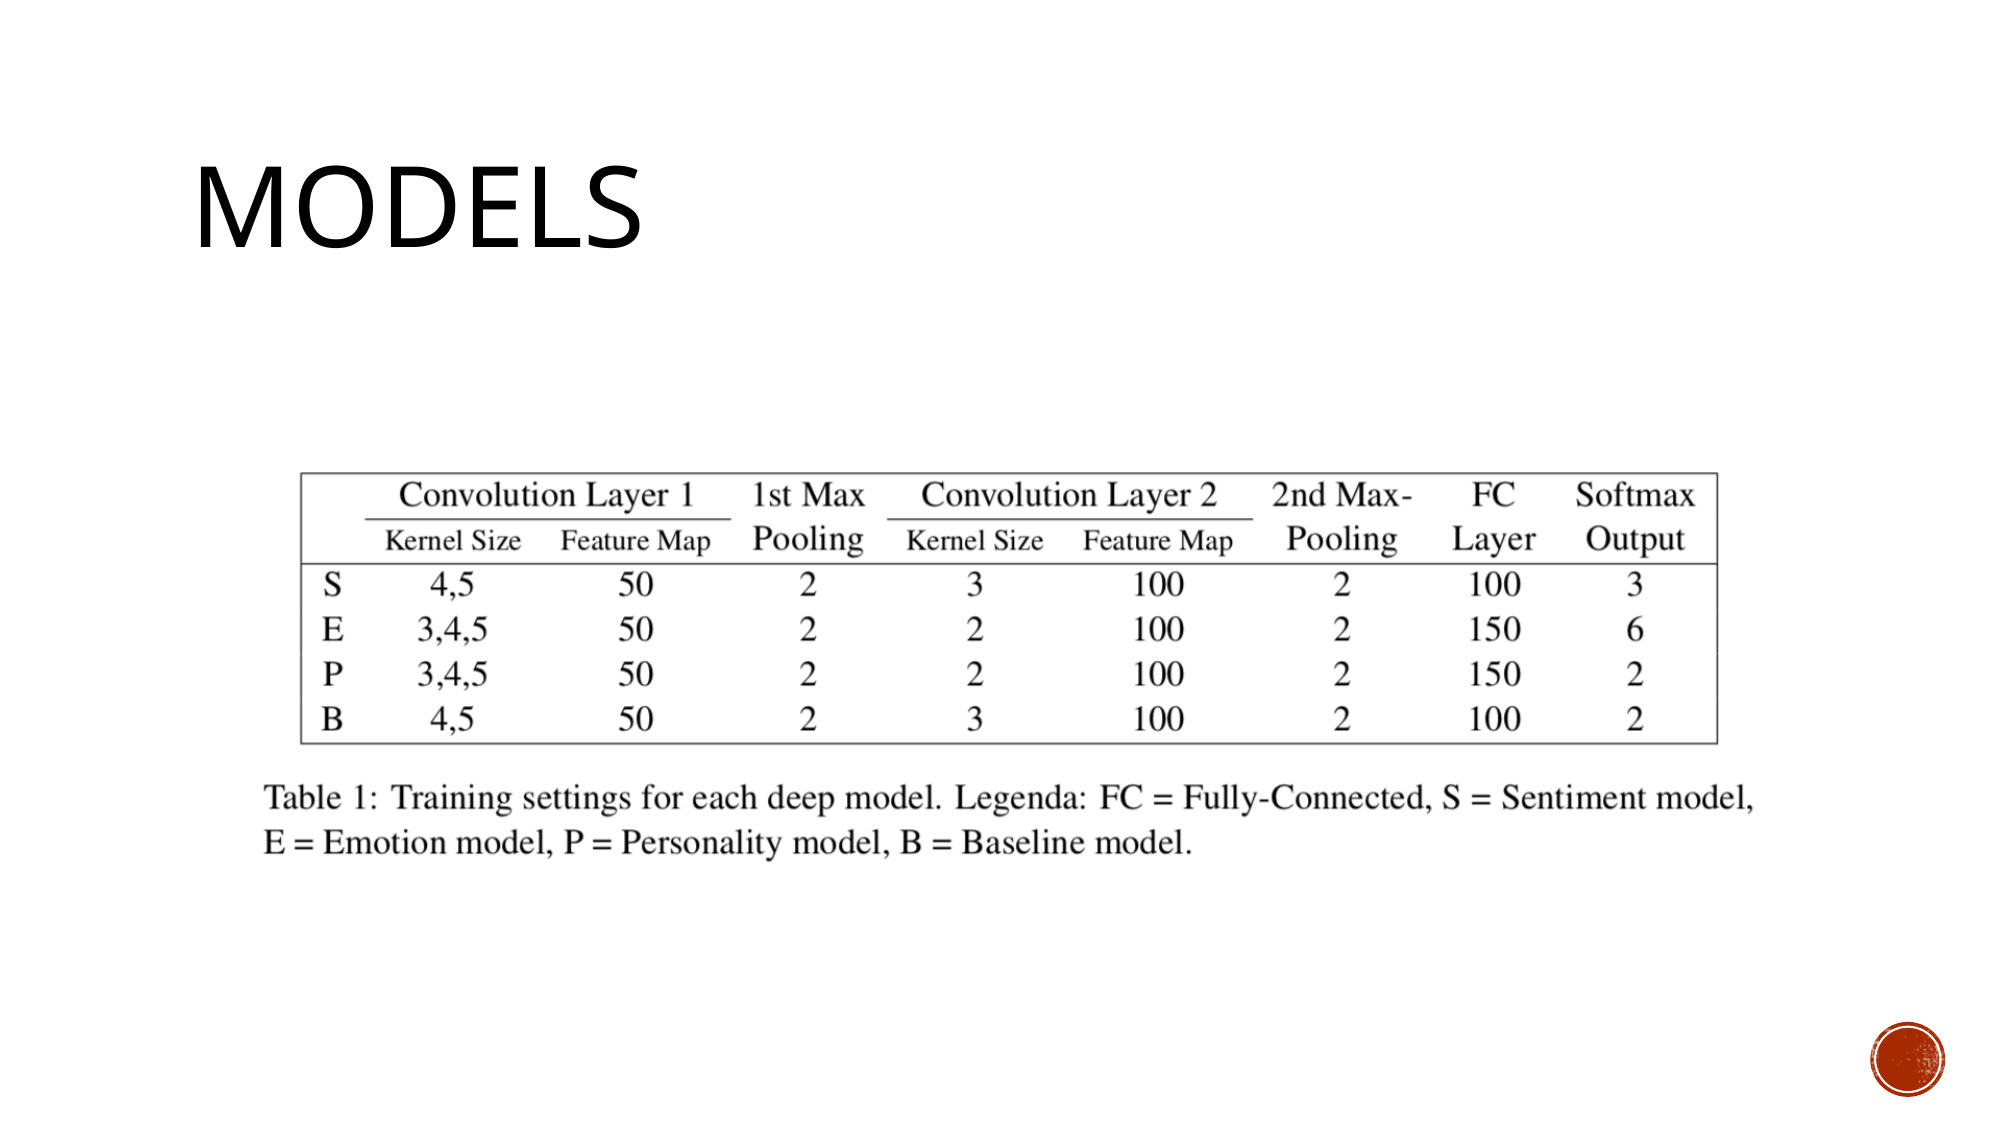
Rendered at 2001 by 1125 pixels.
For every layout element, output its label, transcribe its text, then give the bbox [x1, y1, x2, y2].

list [209, 447, 1792, 872]
title Models [175, 79, 1826, 344]
